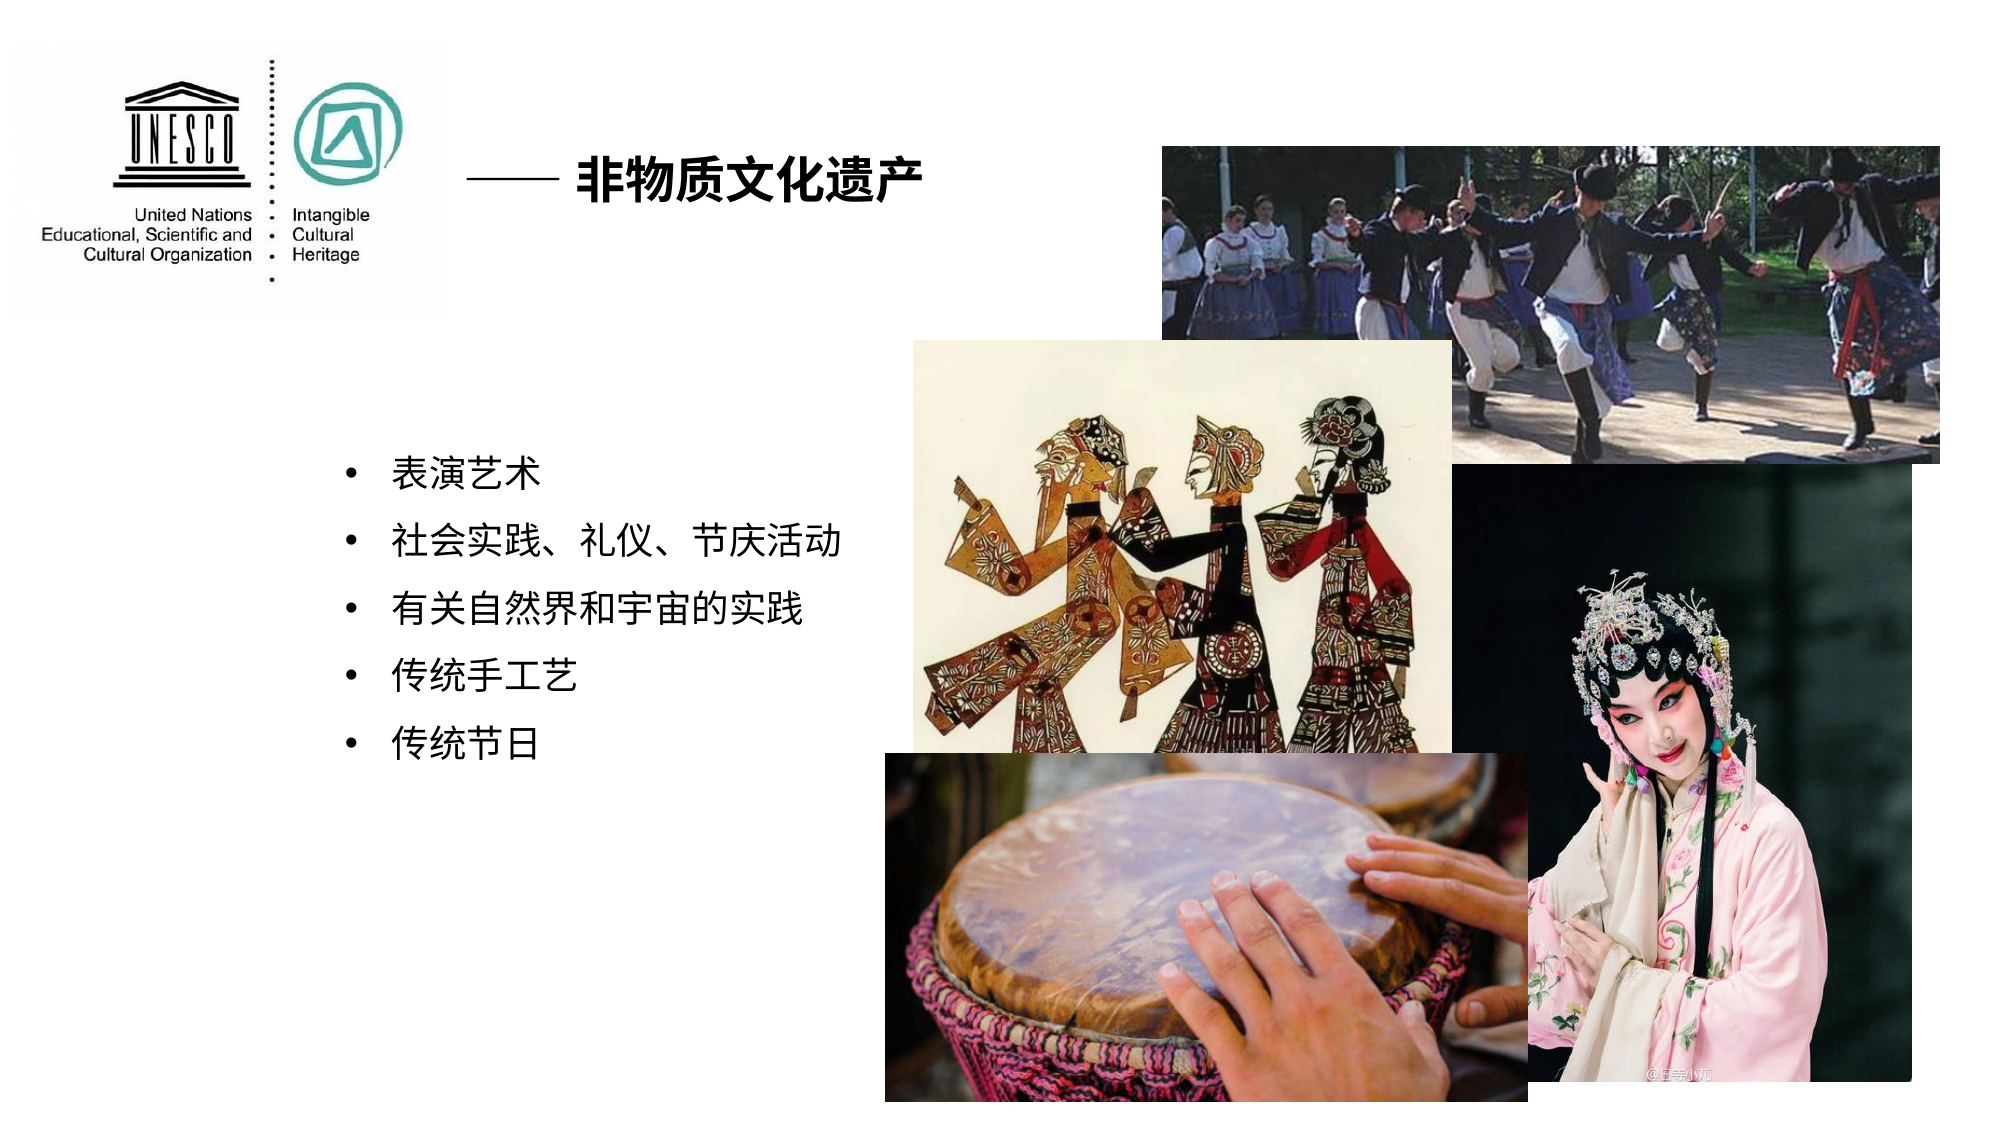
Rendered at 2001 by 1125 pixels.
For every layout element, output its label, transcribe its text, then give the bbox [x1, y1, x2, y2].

text_box ——非物质文化遗产 [450, 141, 1449, 216]
picture [884, 146, 1940, 1102]
picture [12, 39, 450, 319]
text_box 表演艺术 社会实践、礼仪、节庆活动 有关自然界和宇宙的实践 传统手工艺 传统节日 [329, 419, 885, 772]
